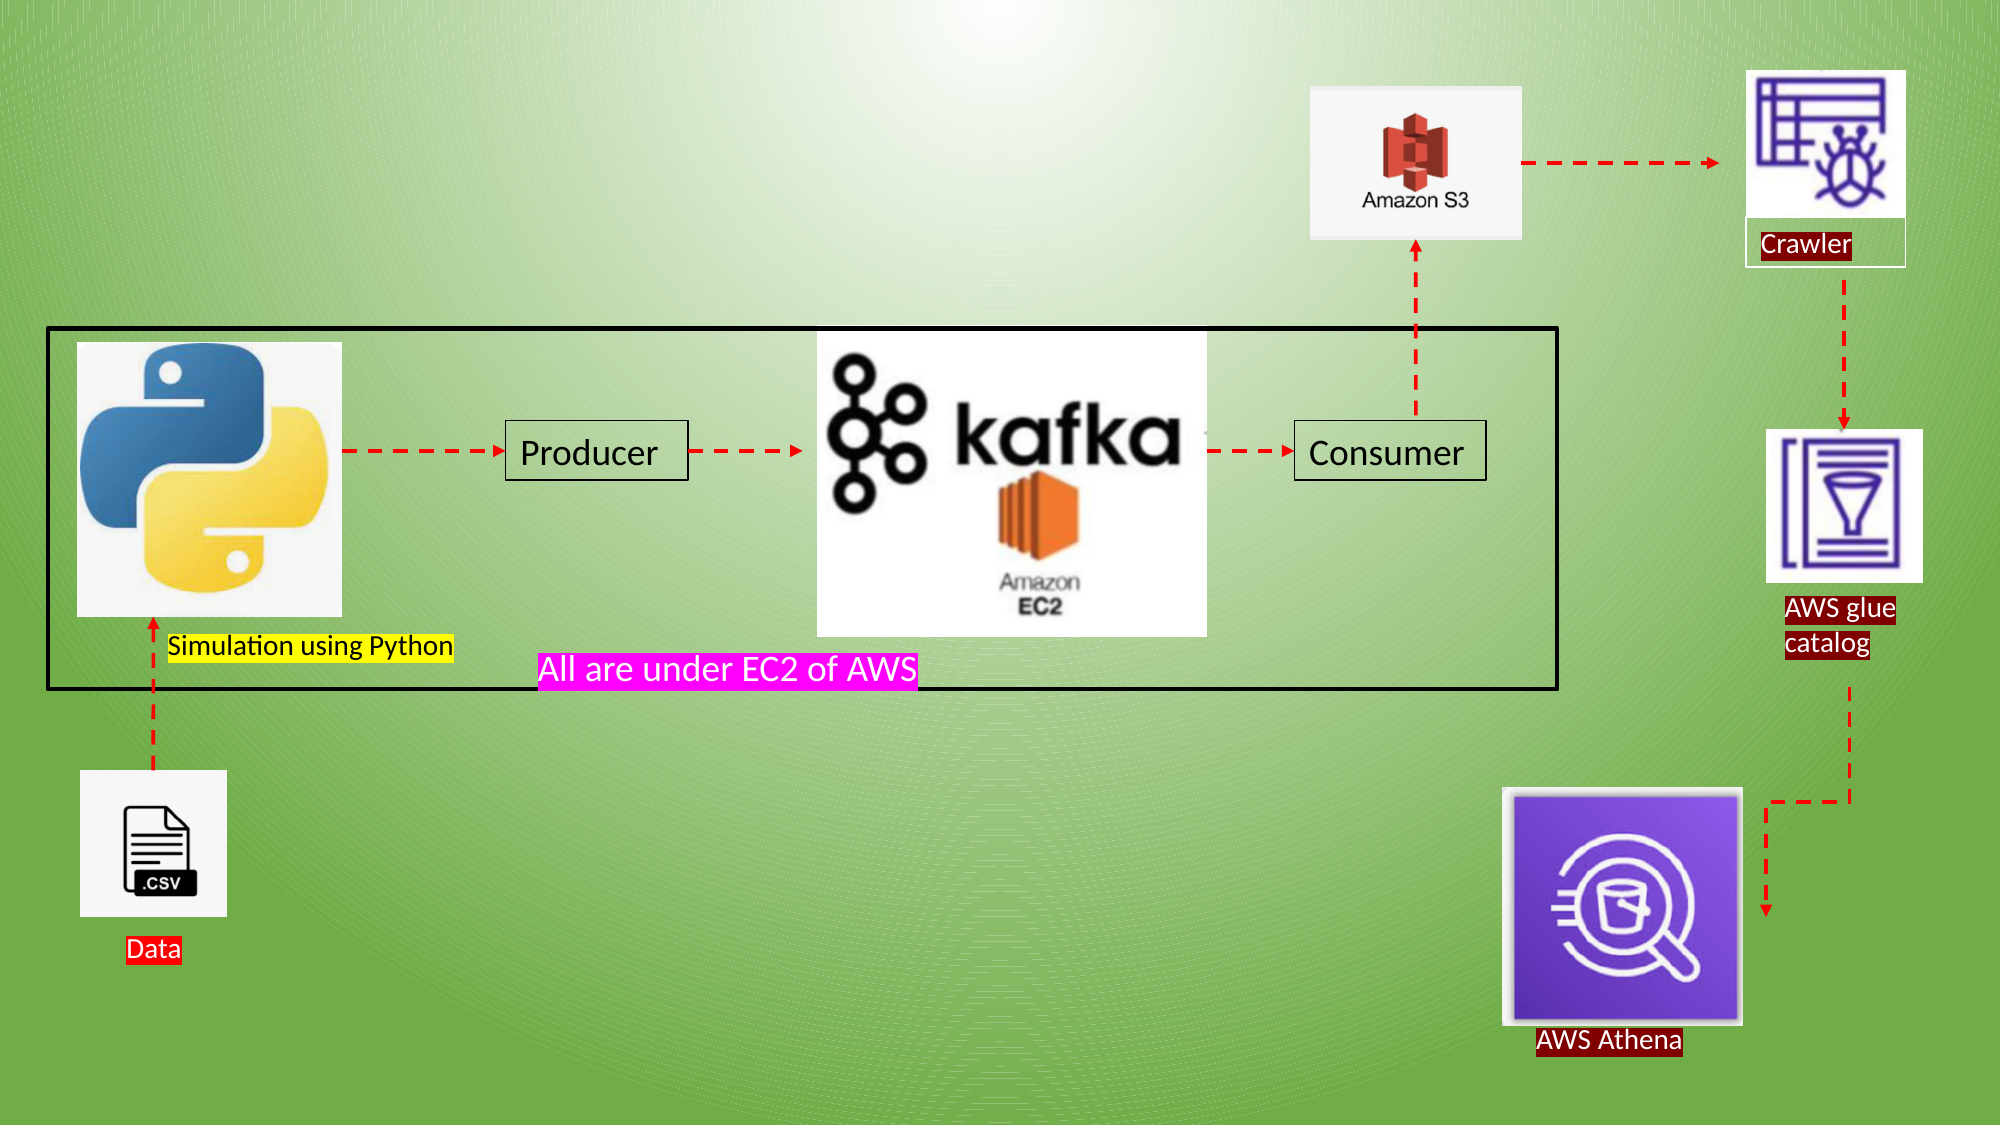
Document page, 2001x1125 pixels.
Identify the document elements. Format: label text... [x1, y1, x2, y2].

text_box All are under EC2 of AWS [522, 636, 1403, 697]
picture [1310, 86, 1522, 240]
text_box [47, 328, 817, 690]
text_box Data [111, 921, 258, 972]
picture [1746, 70, 1906, 218]
text_box Simulation using Python [154, 619, 484, 669]
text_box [1692, 760, 1923, 844]
picture [817, 325, 1207, 637]
picture [80, 770, 227, 917]
text_box AWS glue catalog [1769, 581, 1930, 666]
picture [1766, 429, 1923, 583]
text_box Crawler [1746, 218, 1906, 267]
text_box AWS Athena [1521, 1012, 1747, 1063]
picture [77, 342, 343, 617]
text_box [1207, 328, 1558, 690]
picture [1501, 787, 1743, 1026]
